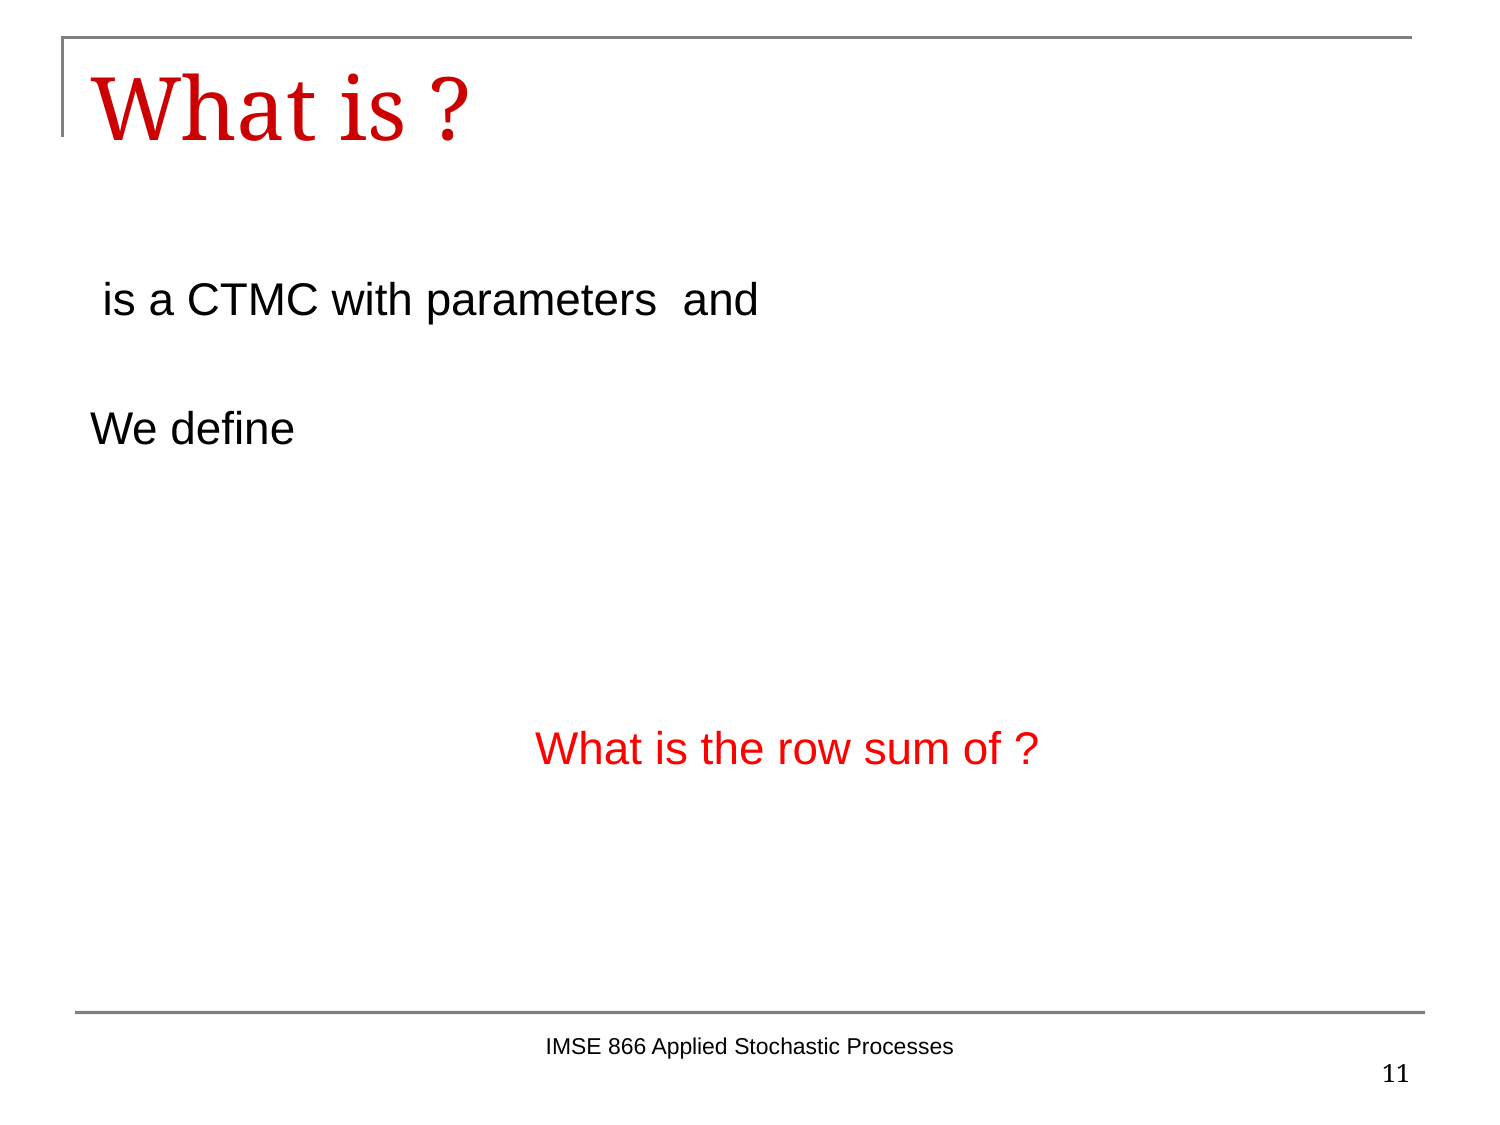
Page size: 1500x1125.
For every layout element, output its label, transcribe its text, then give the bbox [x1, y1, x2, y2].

footer IMSE 866 Applied Stochastic Processes [512, 1024, 988, 1100]
slide_number 11 [1074, 1023, 1426, 1100]
